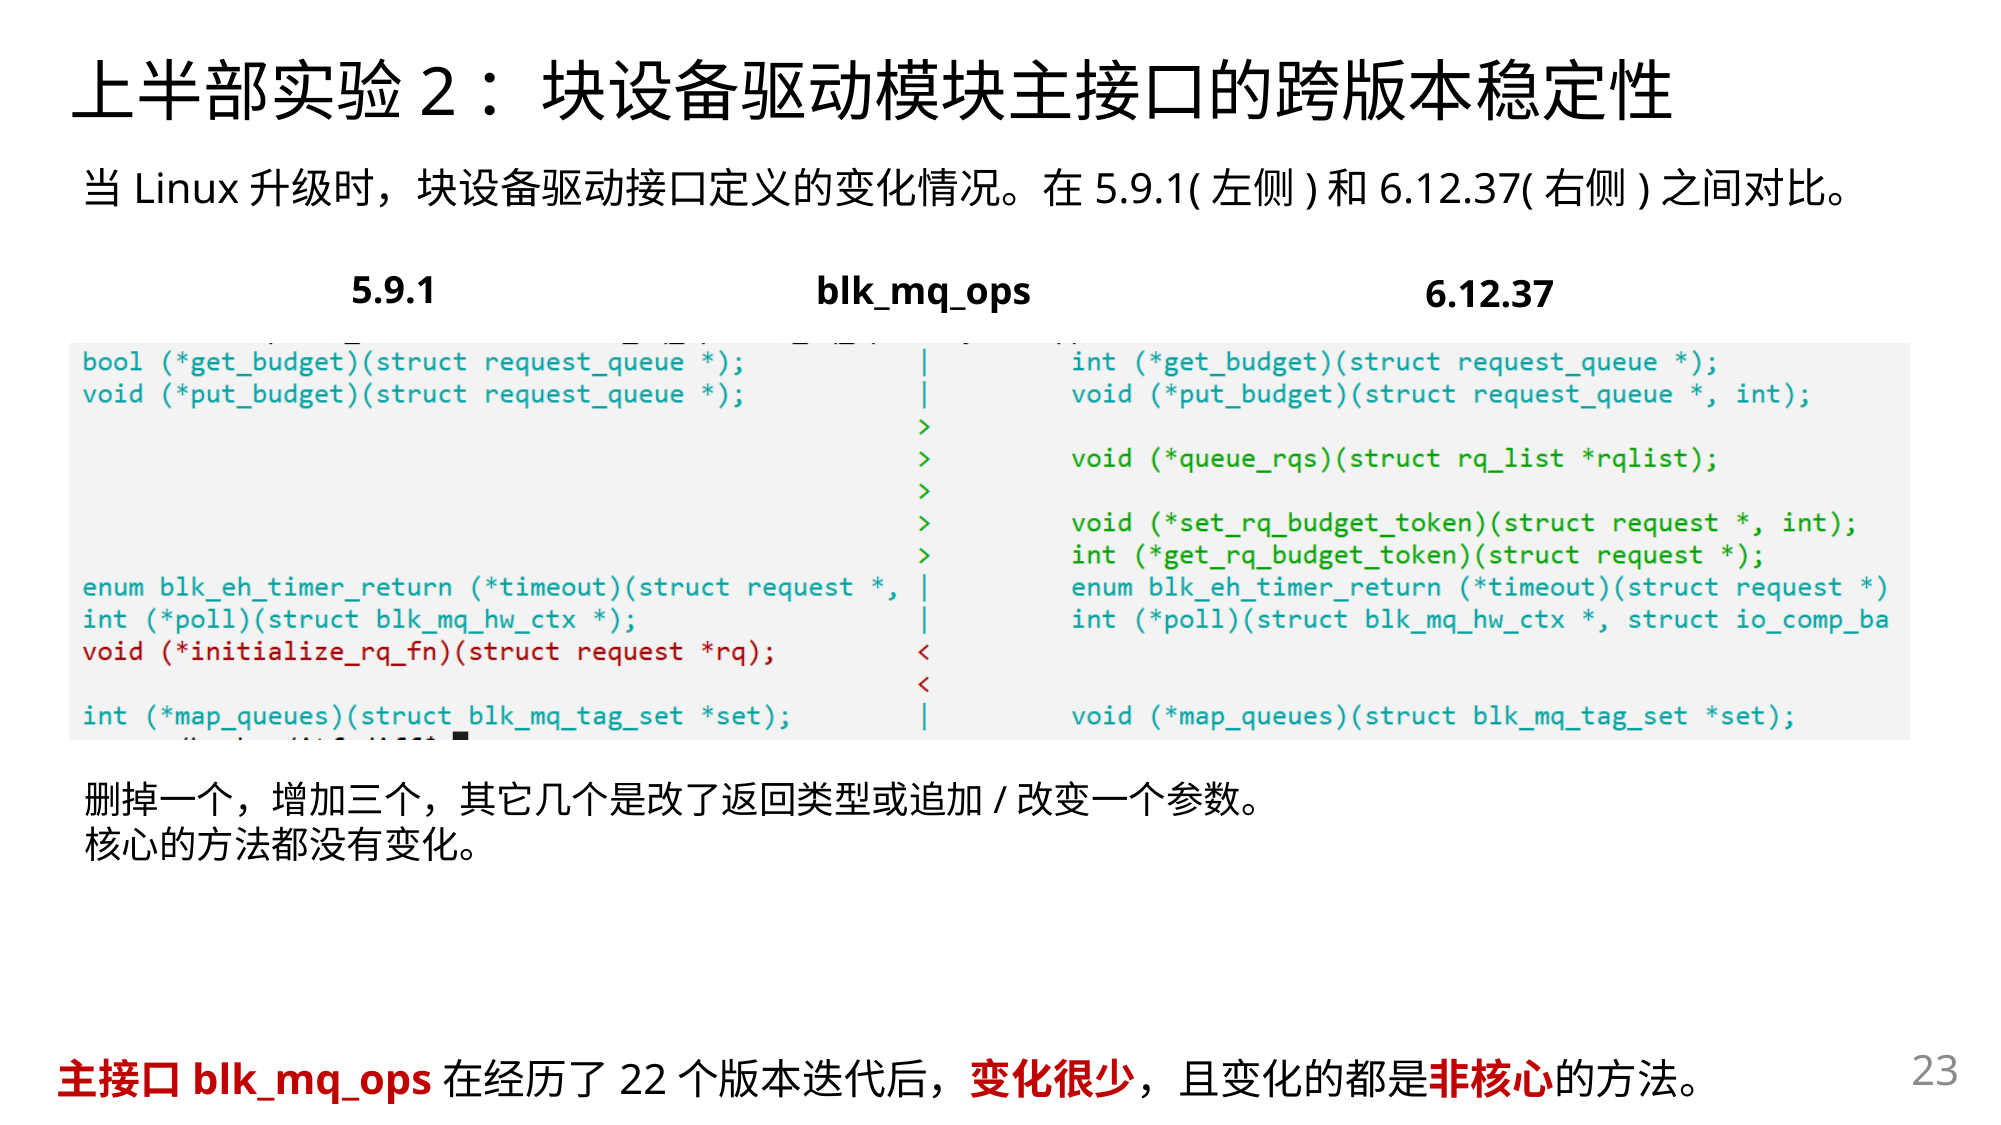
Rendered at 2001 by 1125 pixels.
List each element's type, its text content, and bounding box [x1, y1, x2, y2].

text_box 6.12.37 [1410, 262, 1570, 323]
text_box 5.9.1 [336, 258, 453, 319]
text_box 上半部实验2：块设备驱动模块主接口的跨版本稳定性 [55, 41, 1910, 136]
text_box 主接口blk_mq_ops在经历了22个版本迭代后，变化很少，且变化的都是非核心的方法。 [42, 1045, 1736, 1111]
text_box 当Linux升级时，块设备驱动接口定义的变化情况。在5.9.1(左侧)和6.12.37(右侧)之间对比。 [66, 154, 1951, 220]
text_box 删掉一个，增加三个，其它几个是改了返回类型或追加/改变一个参数。 核心的方法都没有变化。 [69, 769, 1294, 874]
text_box blk_mq_ops [801, 259, 1047, 320]
picture [69, 343, 1910, 740]
slide_number 23 [1524, 1042, 1975, 1103]
